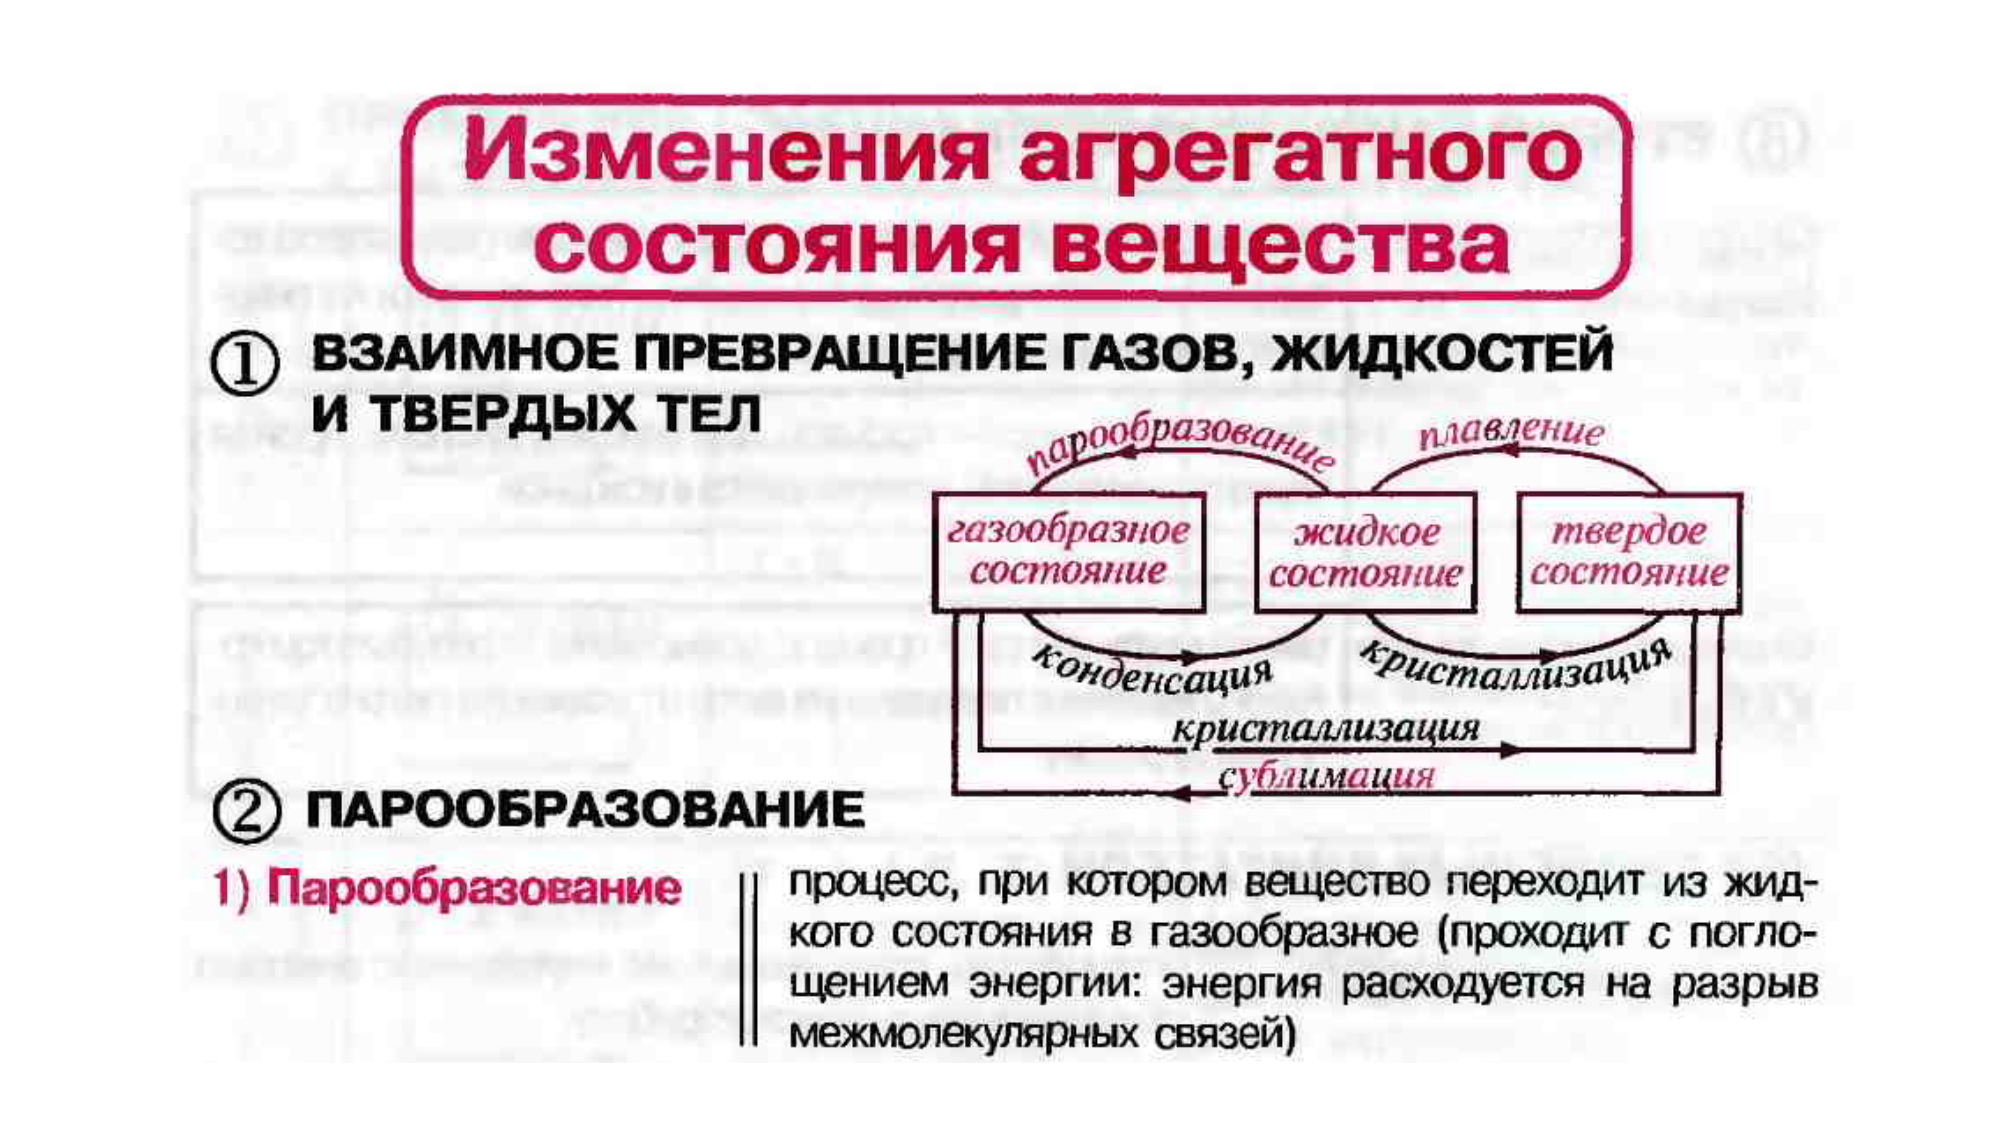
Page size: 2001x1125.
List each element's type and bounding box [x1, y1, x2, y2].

picture [180, 83, 1856, 1063]
